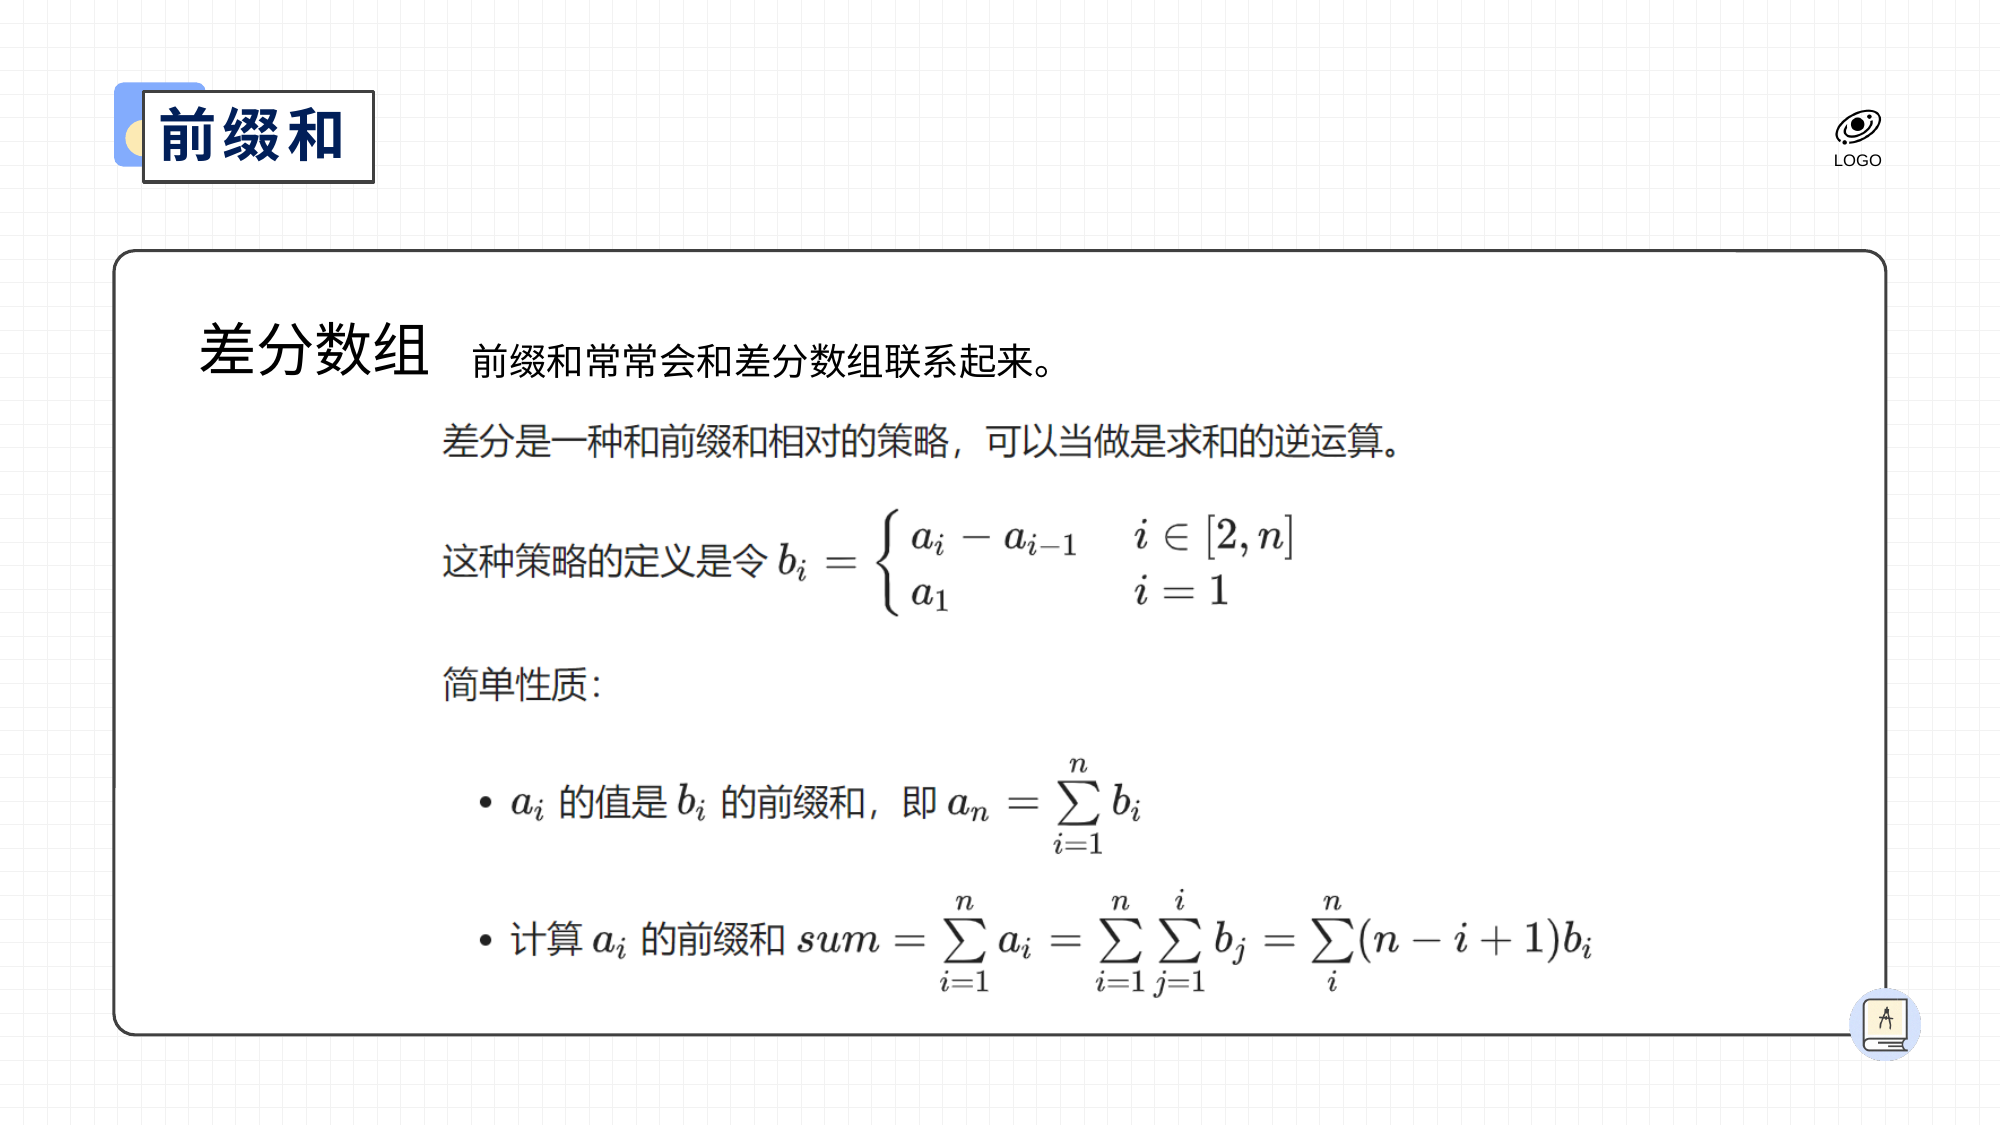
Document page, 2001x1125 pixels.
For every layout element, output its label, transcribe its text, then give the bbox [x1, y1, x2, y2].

text_box 前缀和常常会和差分数组联系起来。 [457, 330, 1175, 381]
text_box 差分数组 [183, 305, 446, 390]
list 前缀和 [142, 90, 375, 184]
picture [1831, 100, 1885, 154]
picture [1849, 988, 1921, 1061]
picture [402, 381, 1658, 1017]
